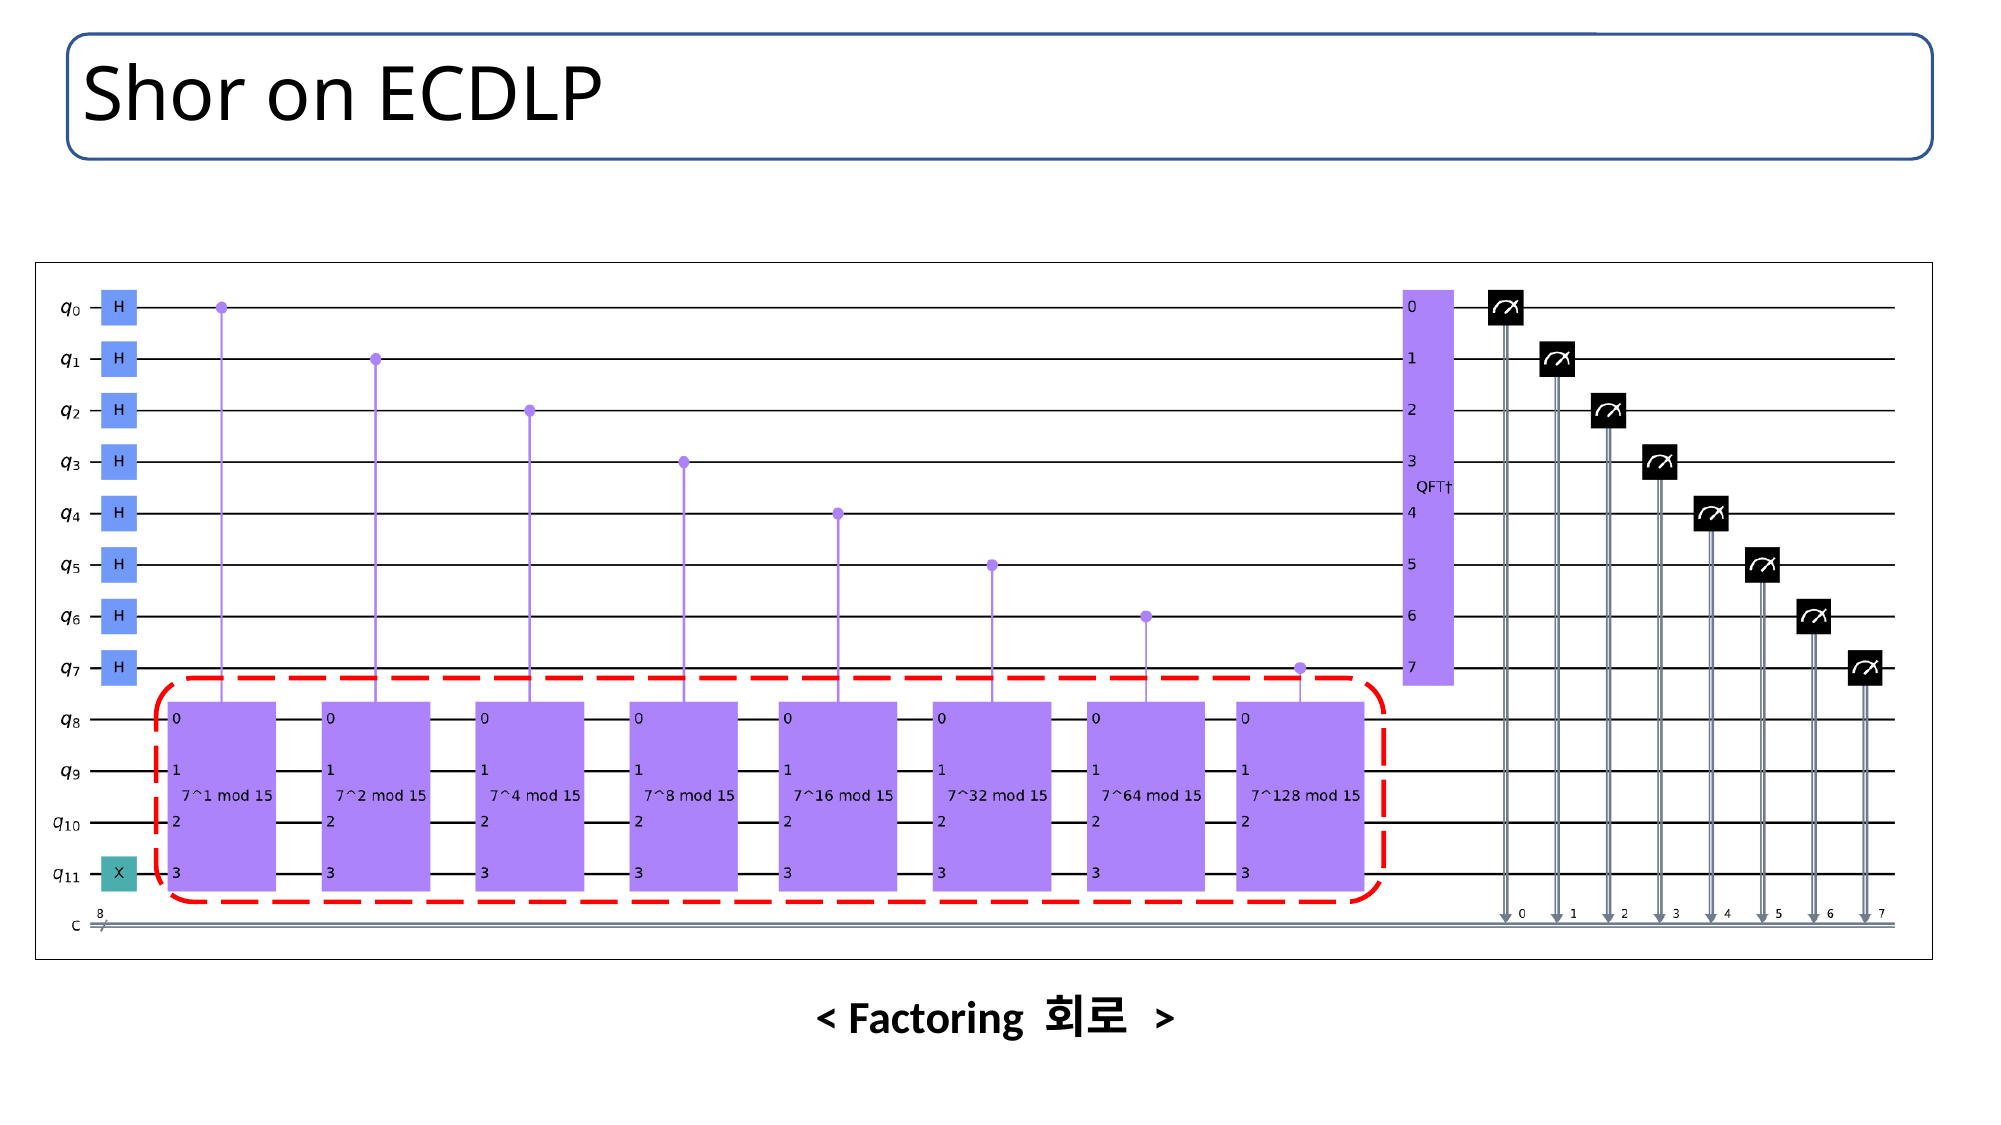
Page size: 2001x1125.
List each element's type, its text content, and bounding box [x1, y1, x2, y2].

title Shor on ECDLP [67, 34, 1933, 160]
picture [35, 262, 1933, 960]
text_box < Factoring 회로 > [800, 980, 1191, 1051]
